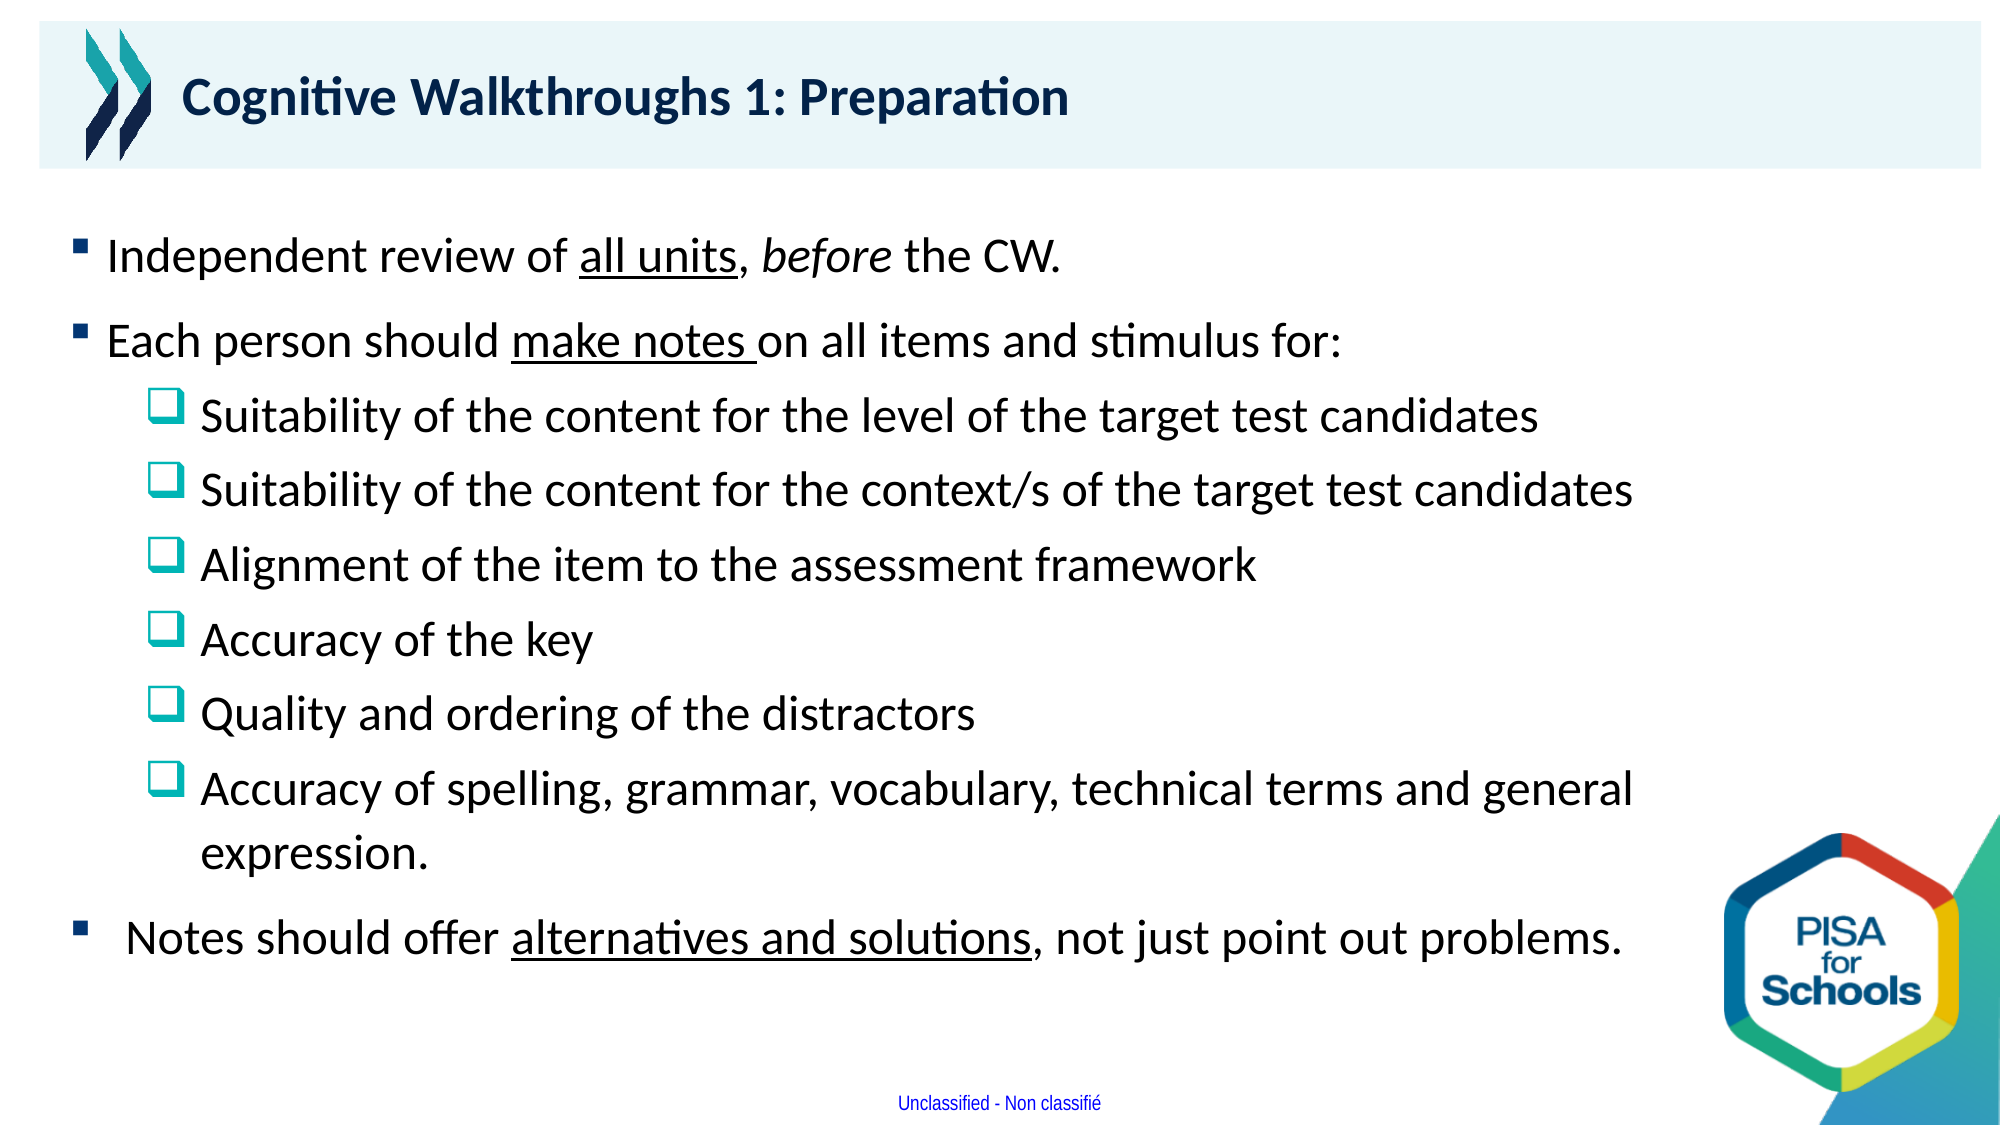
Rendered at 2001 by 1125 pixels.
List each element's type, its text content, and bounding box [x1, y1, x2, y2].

list Independent review of all units, before the CW. Each person should make notes on all items and stimulus for: Suitability of the content for the level of the target test candidates Suitability of the content for the context/s of the target test candidates Alignment of the item to the assessment framework Accuracy of the key Quality and ordering of the distractors Accuracy of spelling, grammar, vocabulary, technical terms and general expression. Notes should offer alternatives and solutions, not just point out problems. [54, 211, 1826, 1027]
picture [86, 28, 151, 161]
title Cognitive Walkthroughs 1: Preparation [167, 26, 1886, 169]
picture [1724, 814, 2000, 1125]
